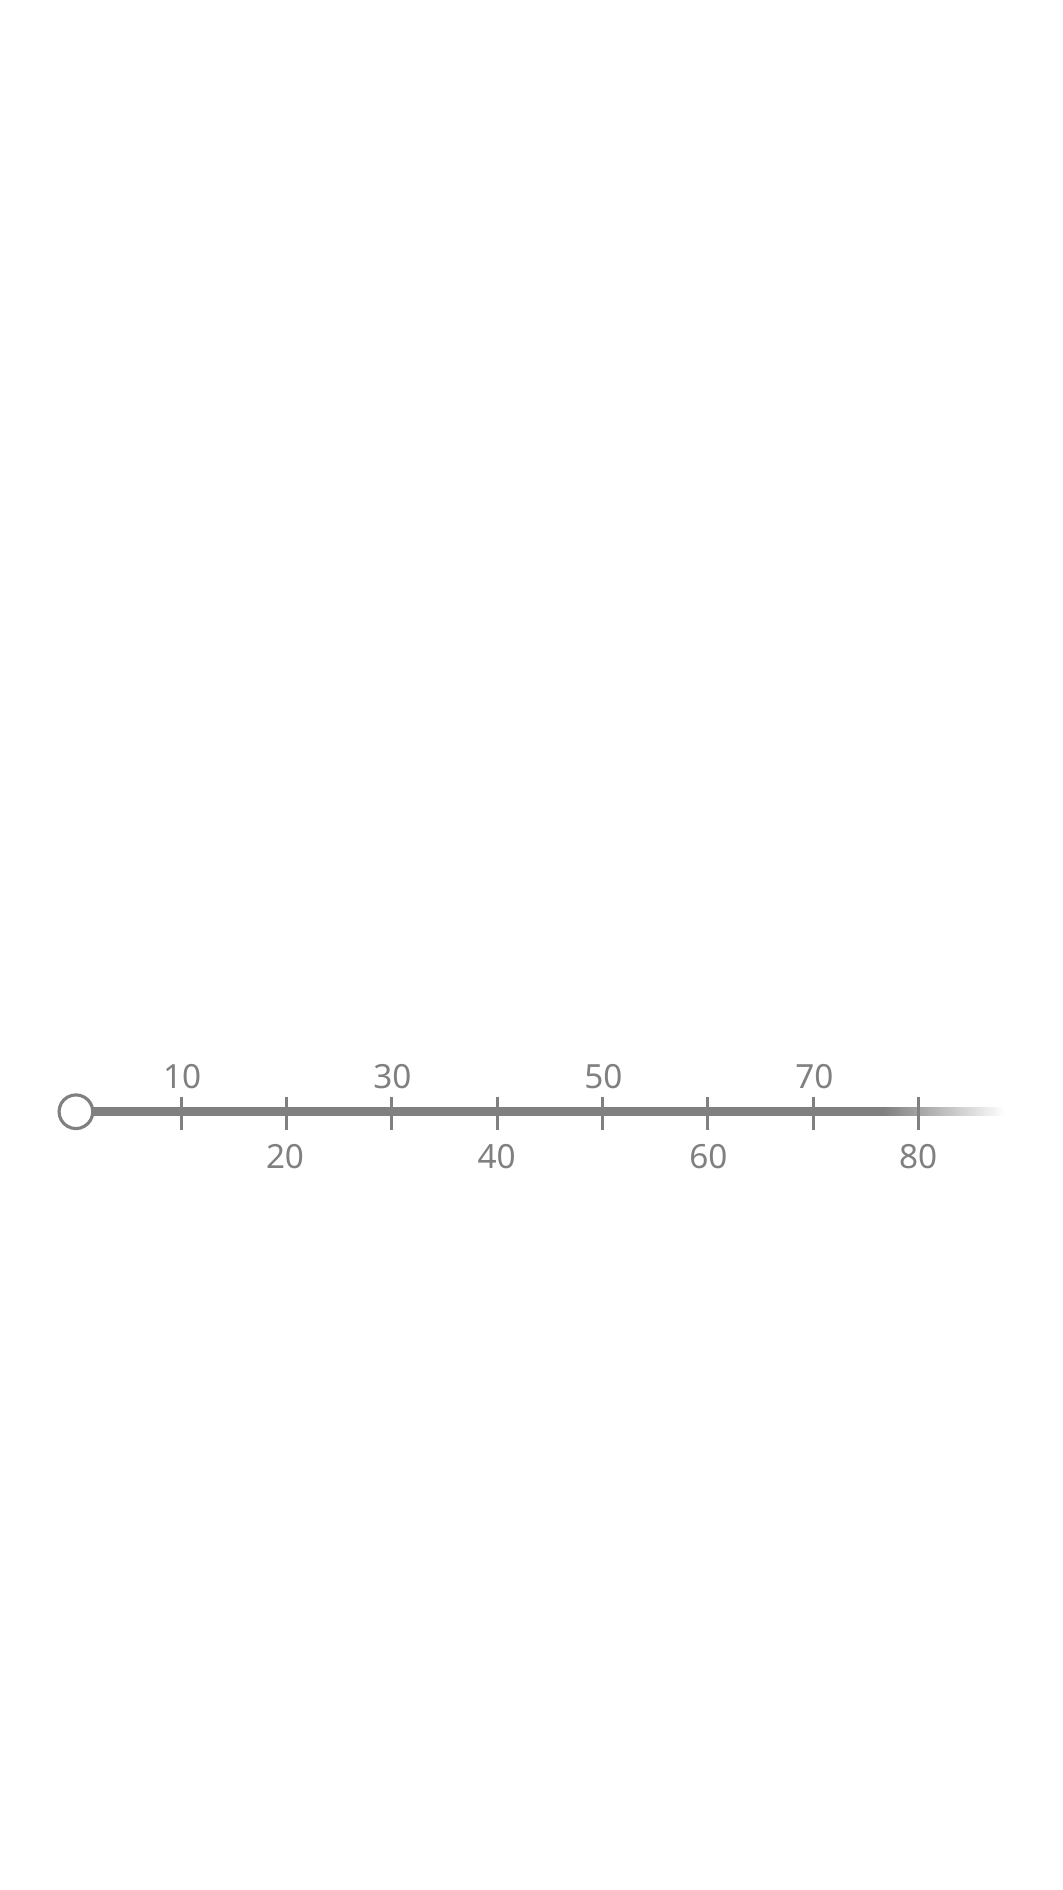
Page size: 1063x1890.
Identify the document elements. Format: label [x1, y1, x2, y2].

text_box [58, 1046, 1005, 1184]
